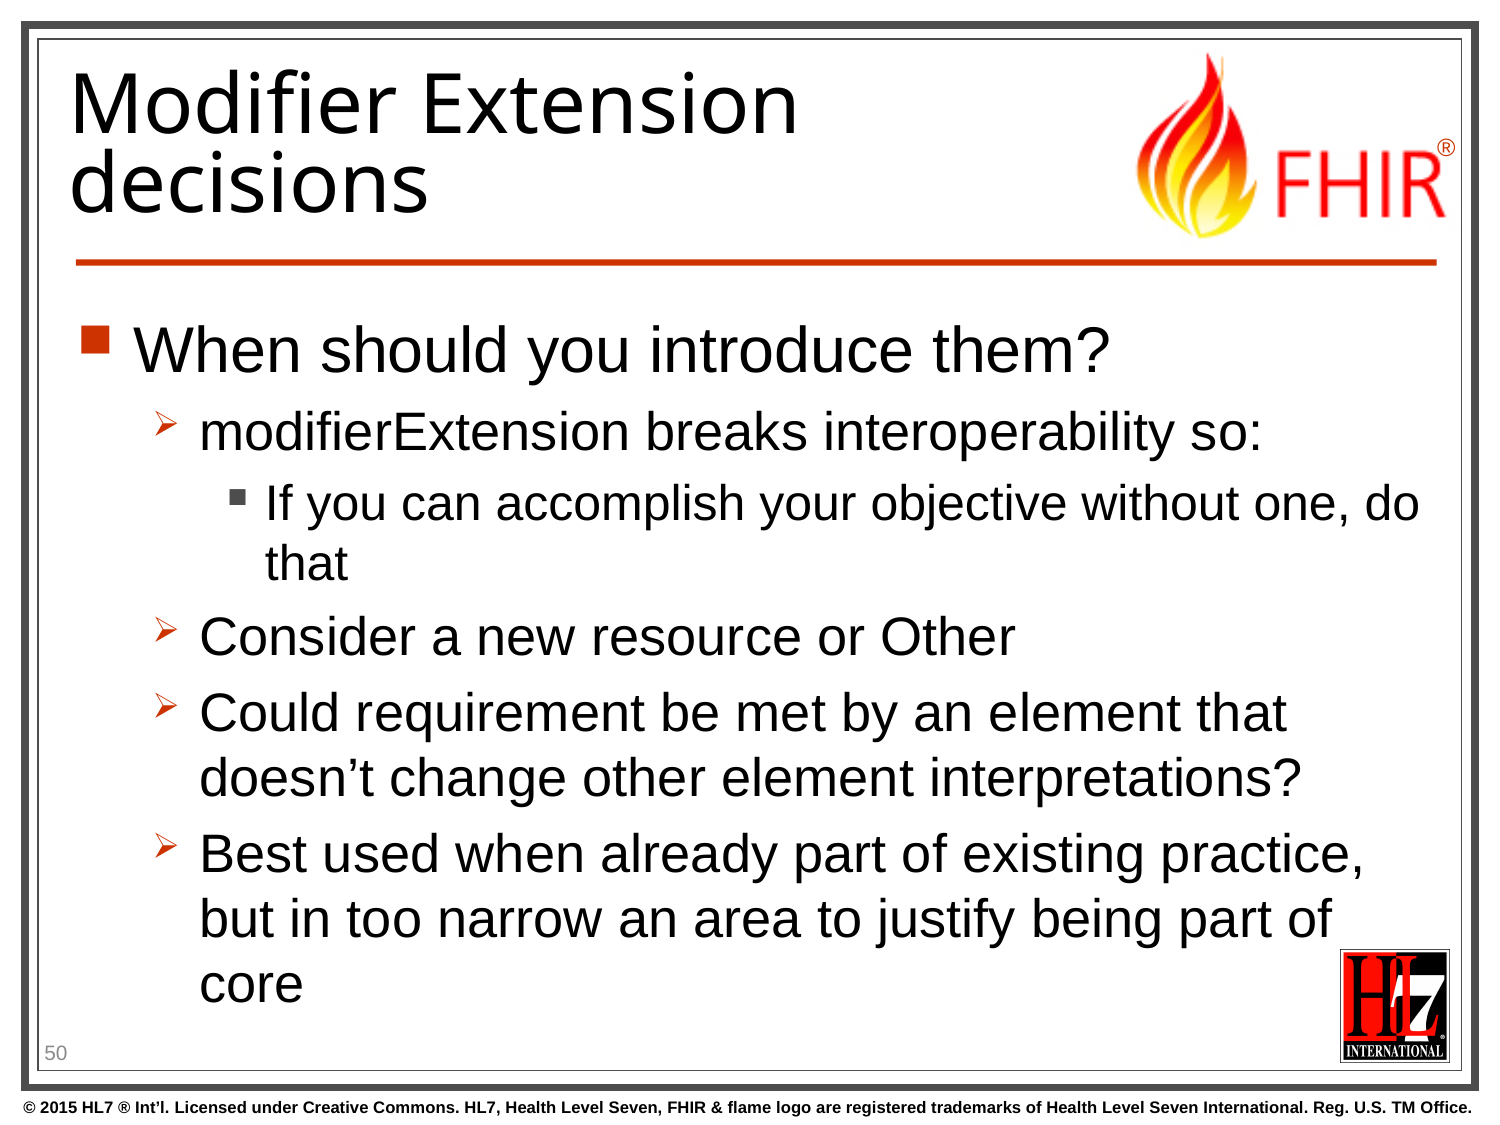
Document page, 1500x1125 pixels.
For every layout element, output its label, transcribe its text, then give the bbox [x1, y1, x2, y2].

list When should you introduce them? modifierExtension breaks interoperability so: If you can accomplish your objective without one, do that Consider a new resource or Other Could requirement be met by an element that doesn’t change other element interpretations? Best used when already part of existing practice, but in too narrow an area to justify being part of core [62, 299, 1438, 1059]
picture [1340, 949, 1450, 1063]
slide_number 50 [29, 1034, 148, 1071]
title Modifier Extension decisions [53, 54, 1128, 244]
picture [1124, 42, 1458, 249]
